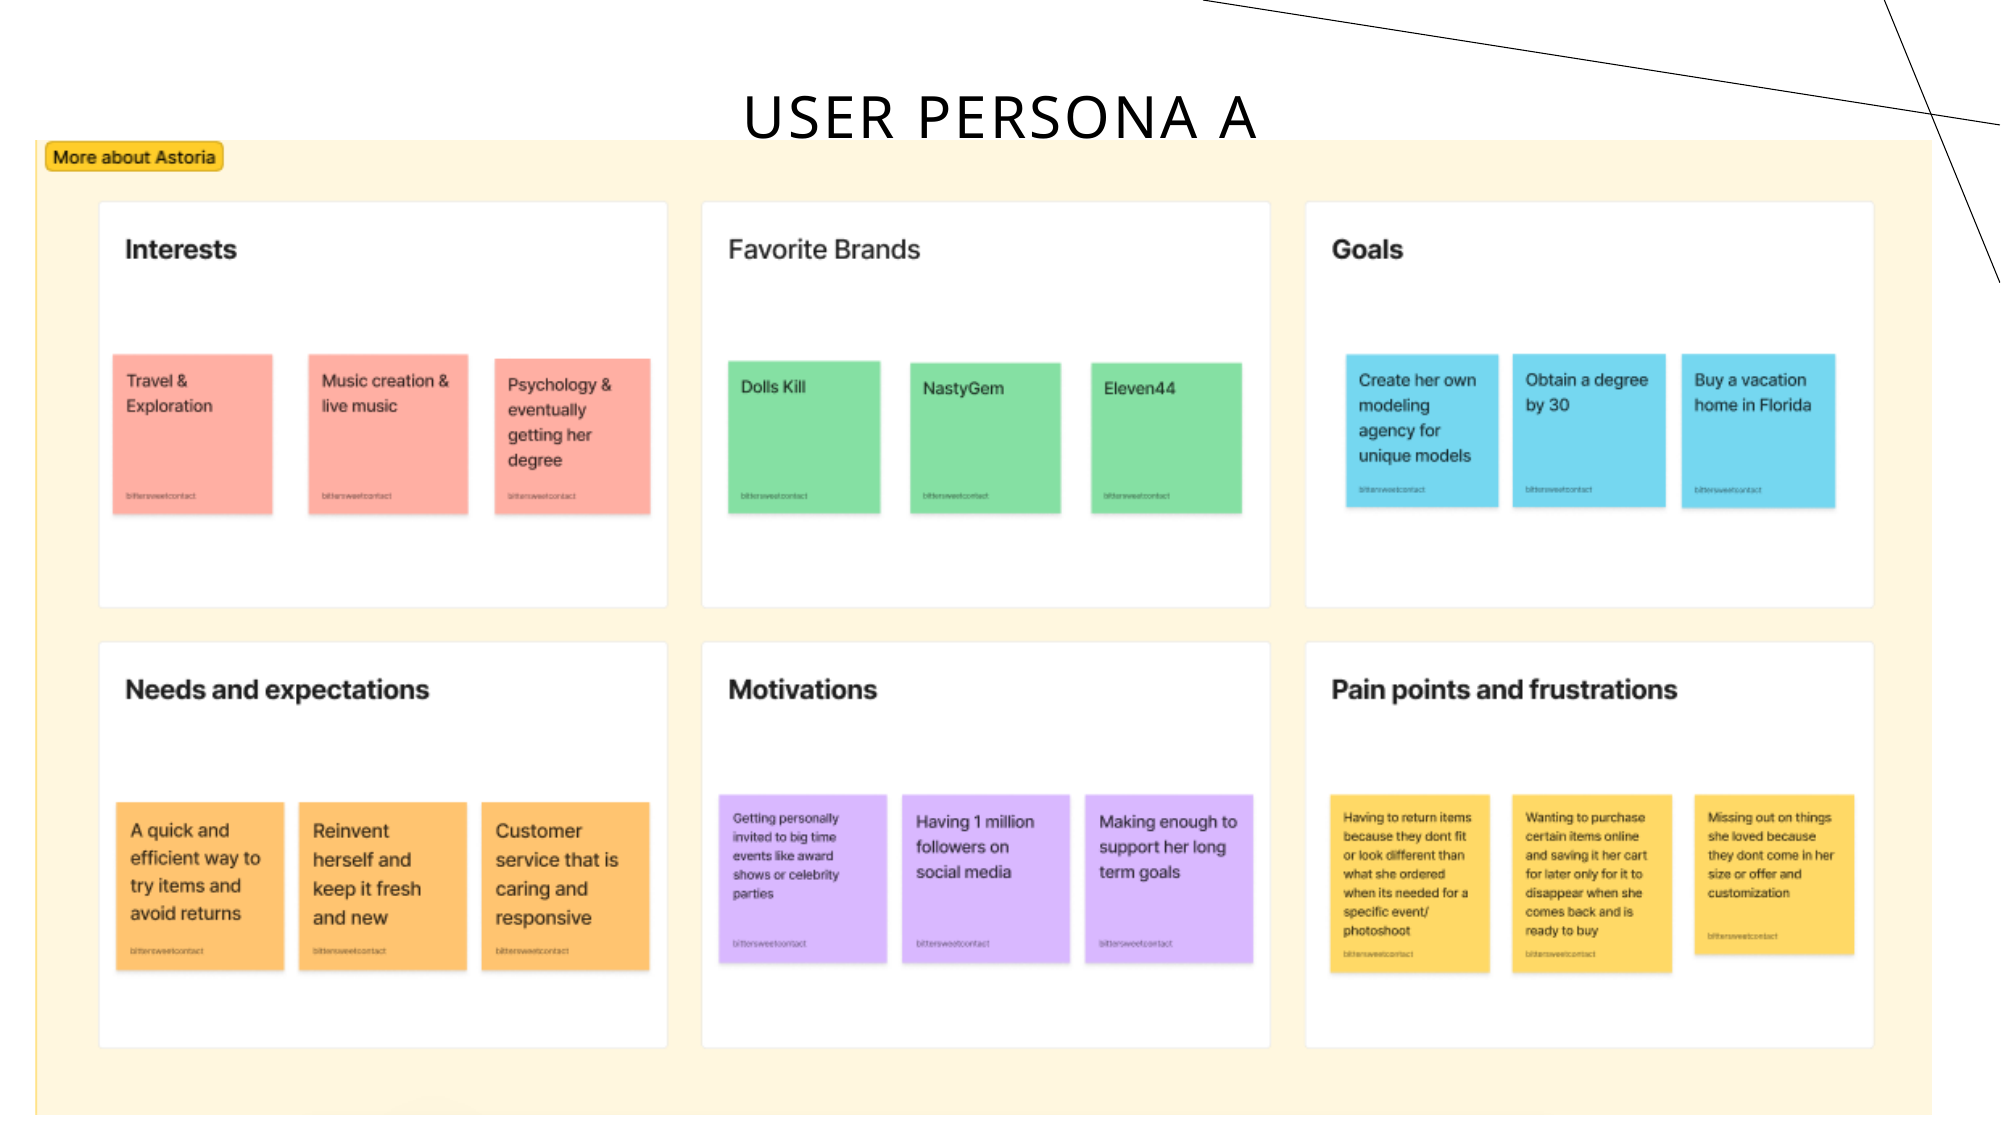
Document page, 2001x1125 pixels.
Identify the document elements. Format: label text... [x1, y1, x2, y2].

title USER PERSONA A [309, 11, 1691, 140]
picture [34, 140, 1932, 1115]
